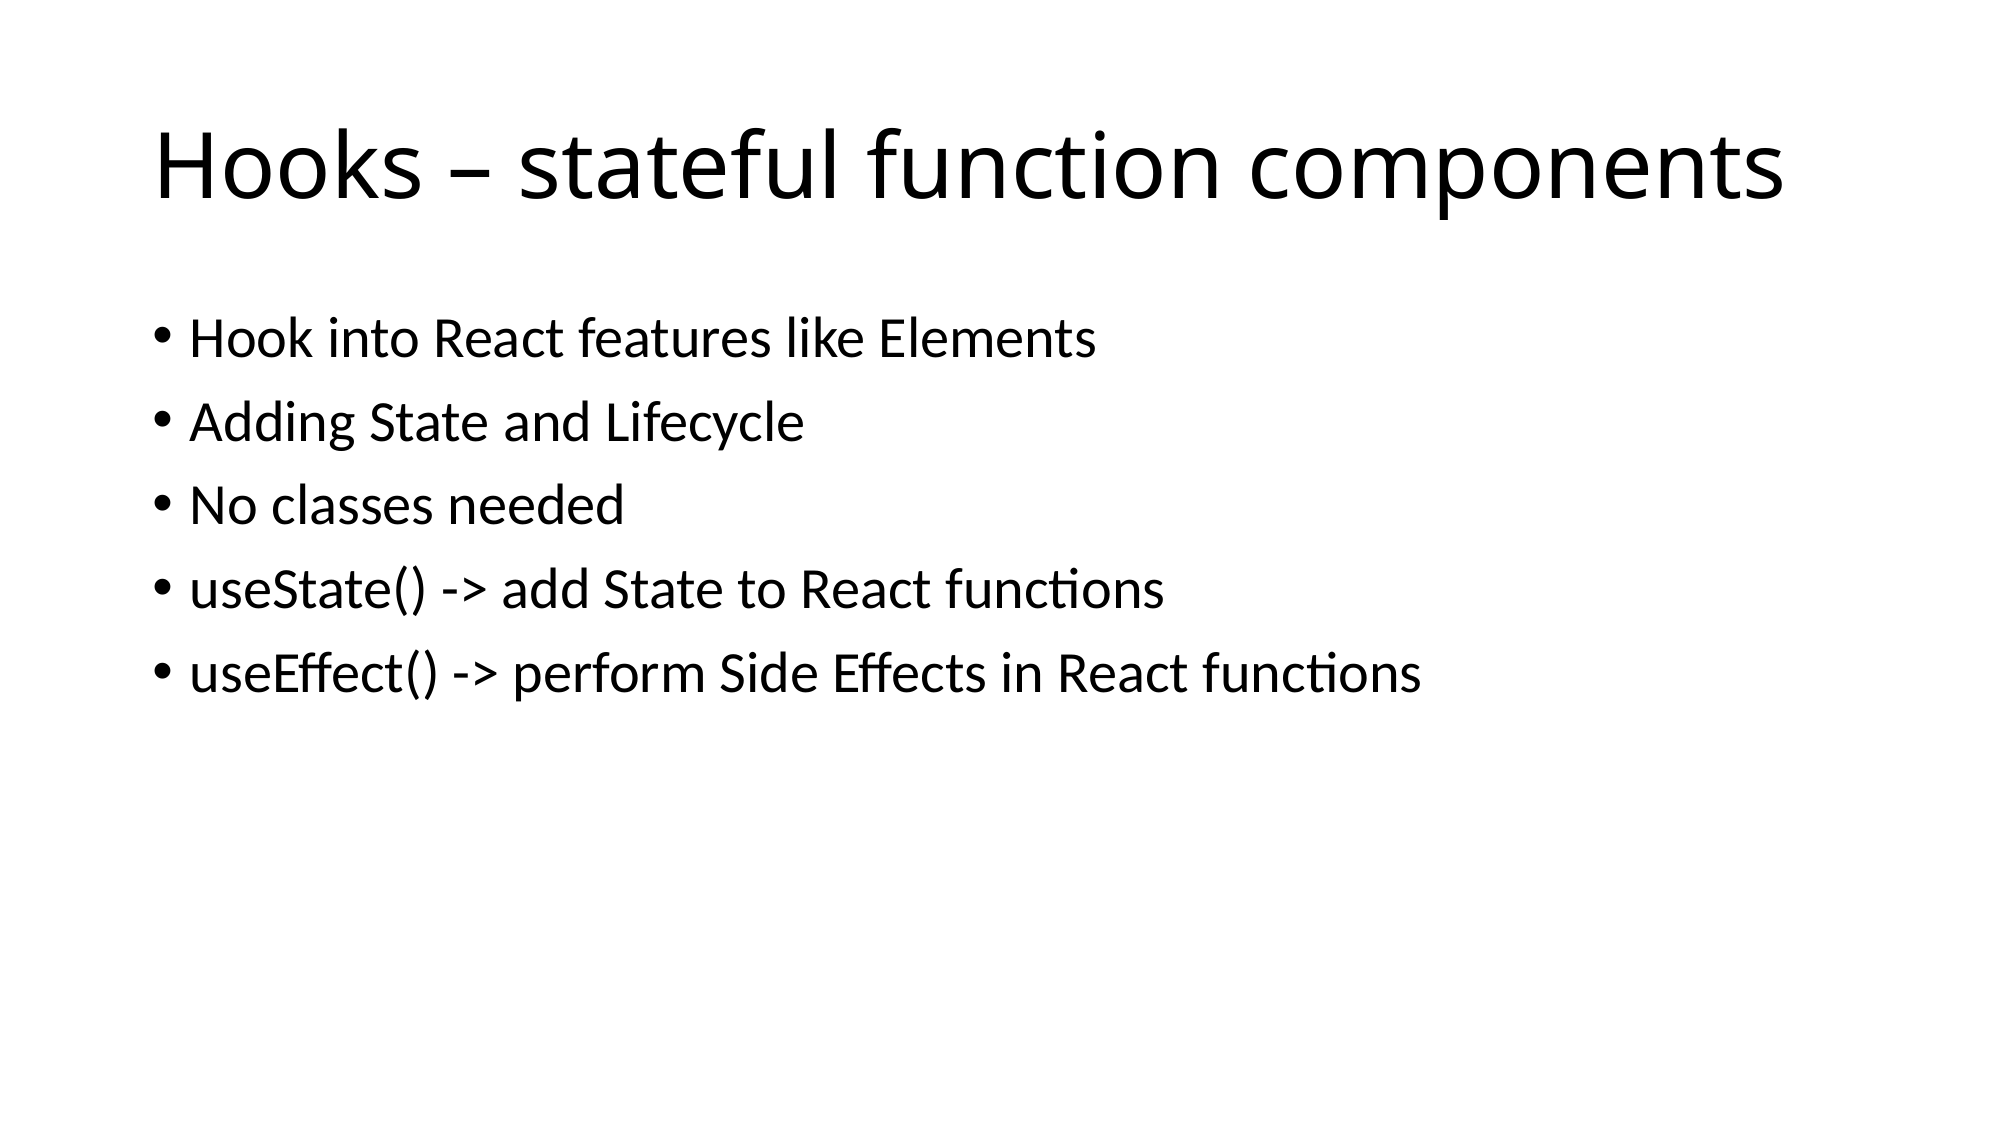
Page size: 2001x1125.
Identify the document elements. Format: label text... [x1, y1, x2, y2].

title Hooks – stateful function components [137, 59, 1863, 278]
list Hook into React features like Elements Adding State and Lifecycle No classes needed useState() -> add State to React functions useEffect() -> perform Side Effects in React functions [137, 299, 1863, 1014]
